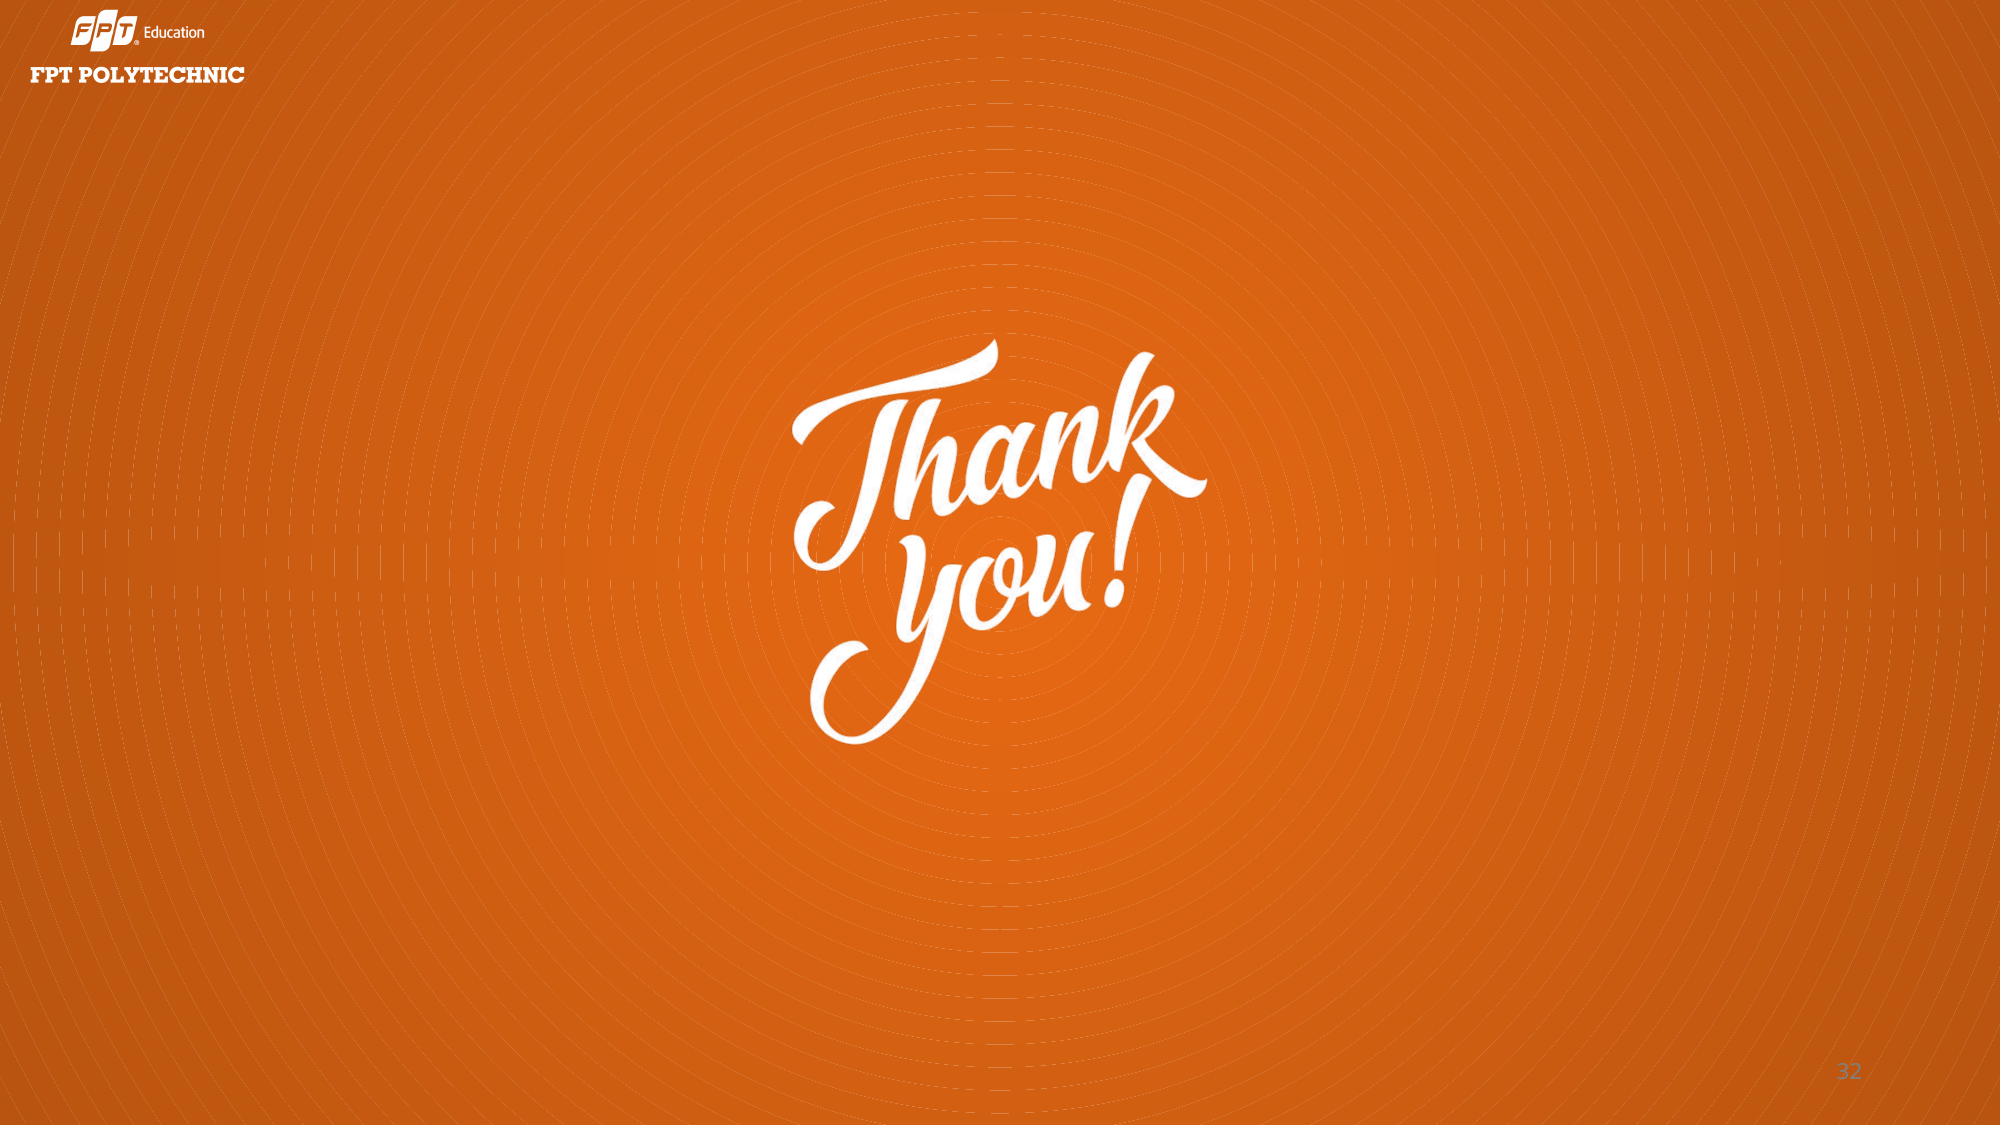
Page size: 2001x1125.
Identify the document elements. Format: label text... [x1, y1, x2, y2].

picture [23, 0, 252, 100]
slide_number 32 [1412, 1042, 1863, 1103]
picture [774, 301, 1226, 782]
